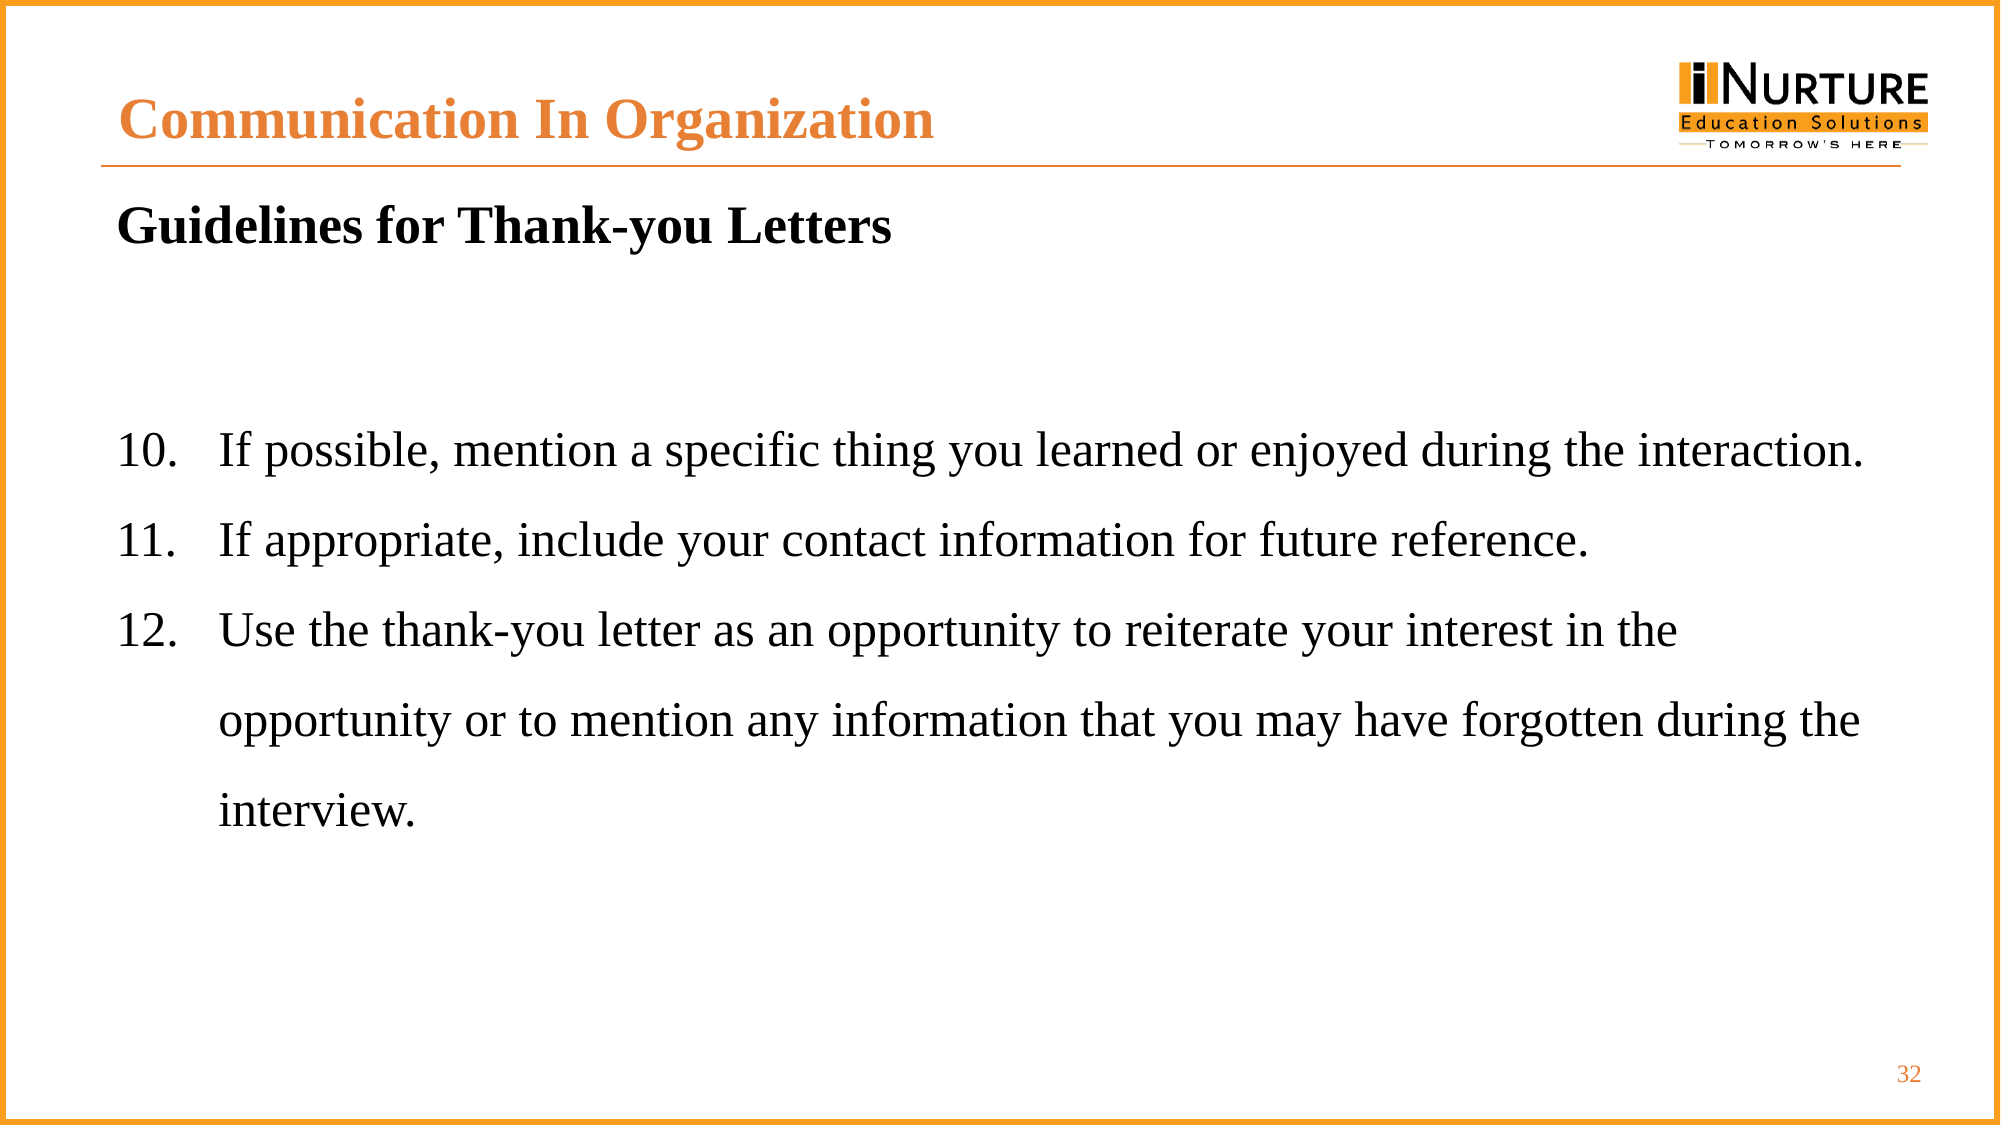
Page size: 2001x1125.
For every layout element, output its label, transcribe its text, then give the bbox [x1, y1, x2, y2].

text_box If possible, mention a specific thing you learned or enjoyed during the interaction. If appropriate, include your contact information for future reference. Use the thank-you letter as an opportunity to reiterate your interest in the opportunity or to mention any information that you may have forgotten during the interview. [101, 378, 1913, 844]
picture [1659, 41, 1953, 167]
slide_number ‹#› [1338, 1042, 1937, 1103]
text_box Communication In Organization [101, 72, 1513, 158]
text_box Guidelines for Thank-you Letters [101, 182, 1667, 263]
